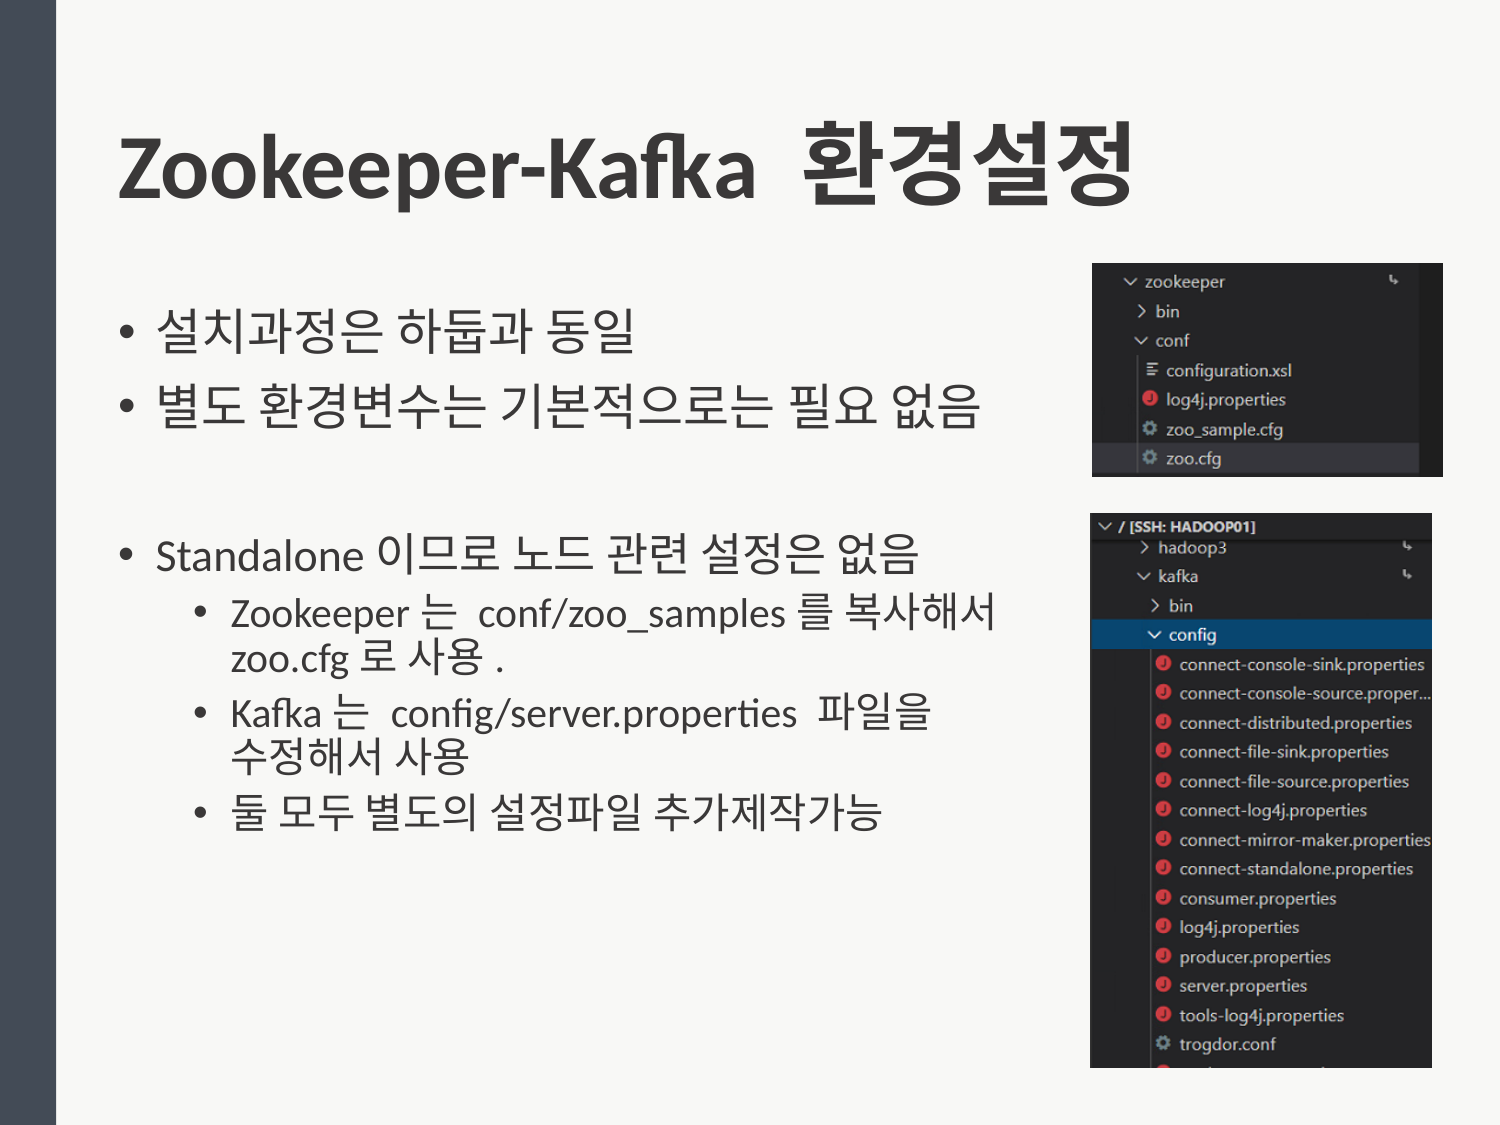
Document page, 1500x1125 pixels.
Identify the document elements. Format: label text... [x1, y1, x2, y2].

list 설치과정은 하둡과 동일 별도 환경변수는 기본적으로는 필요 없음 Standalone이므로 노드 관련 설정은 없음 Zookeeper는 conf/zoo_samples를 복사해서 zoo.cfg로 사용. Kafka는 config/server.properties 파일을 수정해서 사용 둘 모두 별도의 설정파일 추가제작가능 [103, 299, 1053, 1014]
text_box [0, 0, 57, 1125]
picture [1090, 513, 1433, 1069]
title Zookeeper-Kafka 환경설정 [103, 59, 1397, 278]
picture [1092, 263, 1443, 477]
